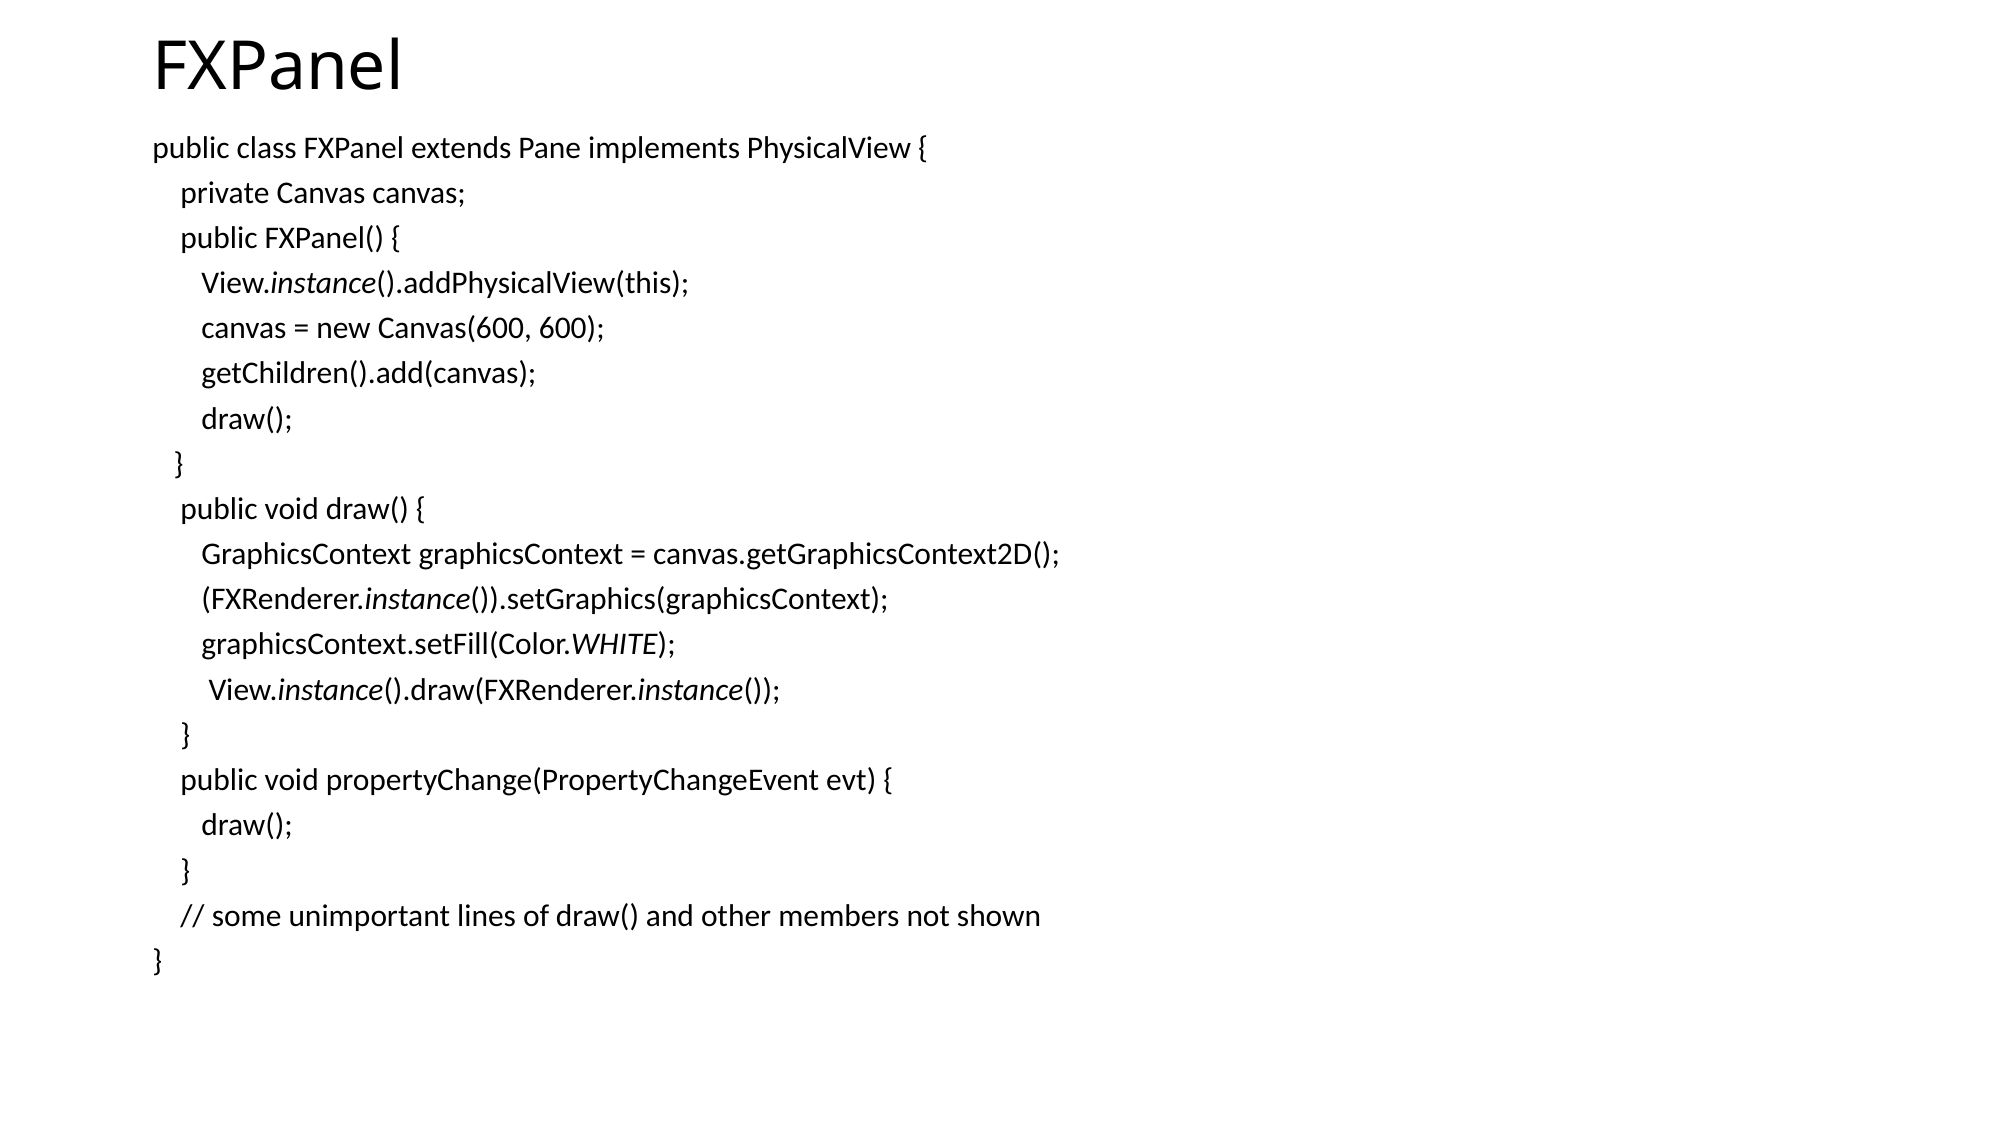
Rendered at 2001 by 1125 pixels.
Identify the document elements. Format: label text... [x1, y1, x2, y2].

list public class FXPanel extends Pane implements PhysicalView { private Canvas canvas; public FXPanel() { View.instance().addPhysicalView(this); canvas = new Canvas(600, 600); getChildren().add(canvas); draw(); } public void draw() { GraphicsContext graphicsContext = canvas.getGraphicsContext2D(); (FXRenderer.instance()).setGraphics(graphicsContext); graphicsContext.setFill(Color.WHITE); View.instance().draw(FXRenderer.instance()); } public void propertyChange(PropertyChangeEvent evt) { draw(); } // some unimportant lines of draw() and other members not shown } [137, 111, 1863, 997]
title FXPanel [137, 23, 1863, 111]
